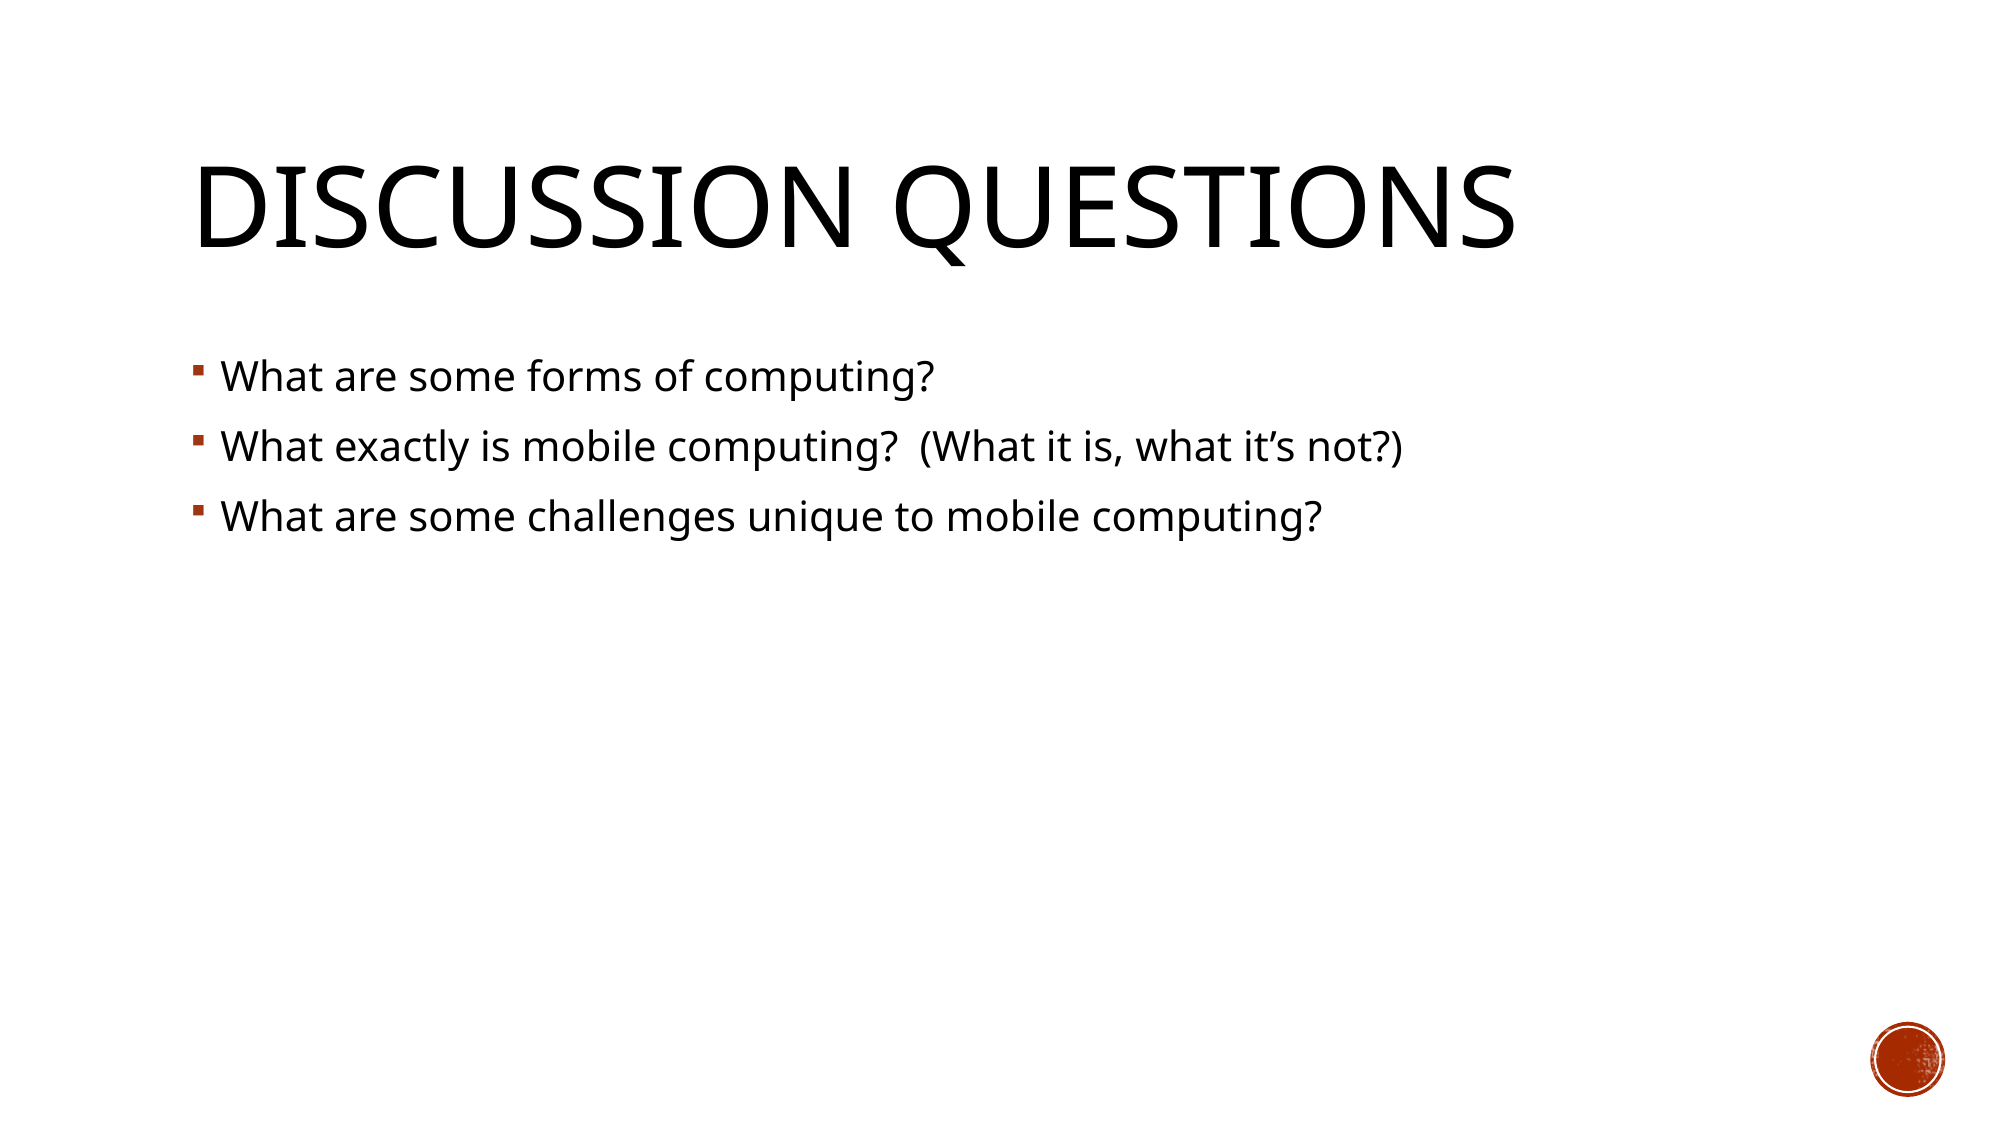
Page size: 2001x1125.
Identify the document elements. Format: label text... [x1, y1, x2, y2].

title Discussion Questions [175, 79, 1826, 344]
list What are some forms of computing? What exactly is mobile computing? (What it is, what it’s not?) What are some challenges unique to mobile computing? [175, 348, 1826, 1013]
